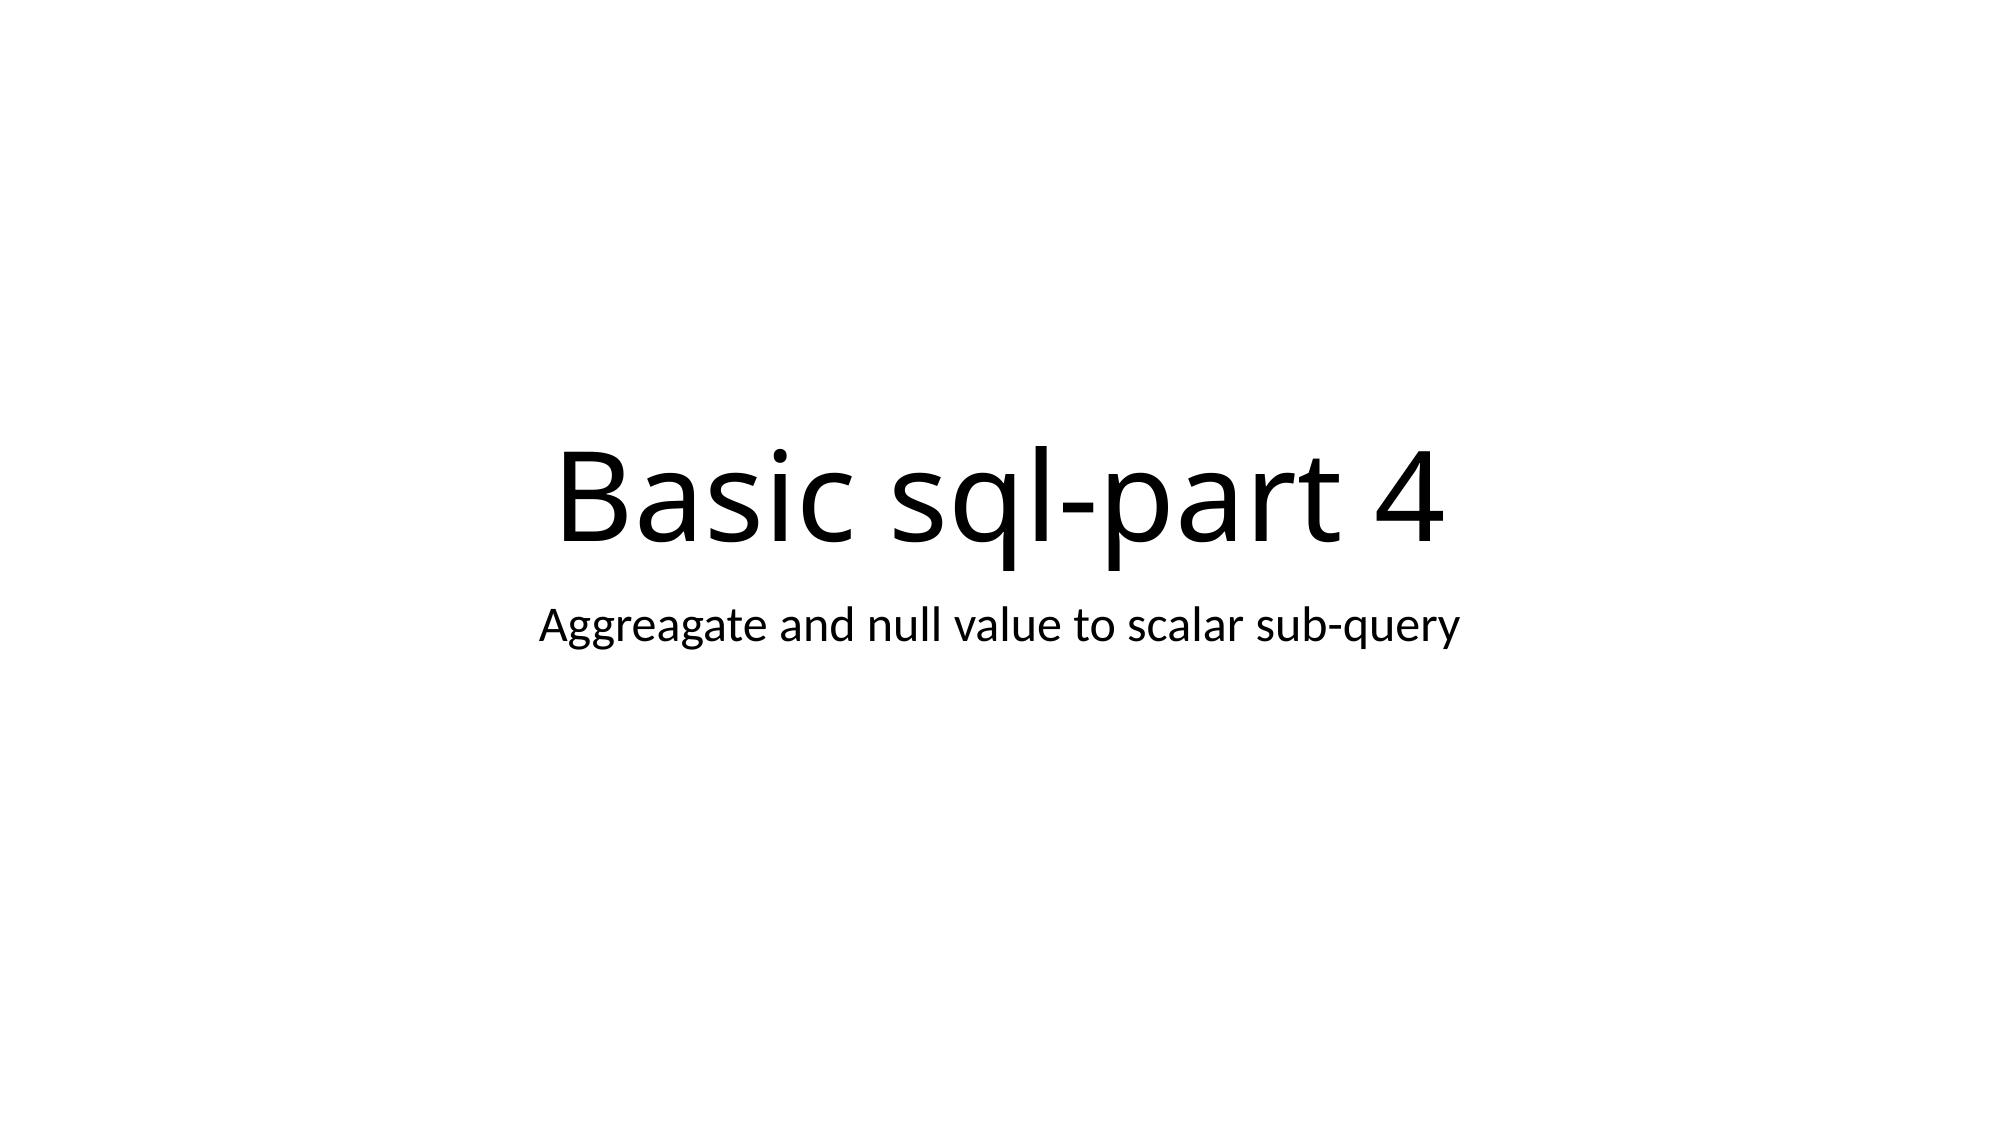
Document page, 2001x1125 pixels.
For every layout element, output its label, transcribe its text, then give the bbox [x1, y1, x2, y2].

subtitle Aggreagate and null value to scalar sub-query [249, 590, 1750, 863]
title Basic sql-part 4 [249, 184, 1750, 576]
